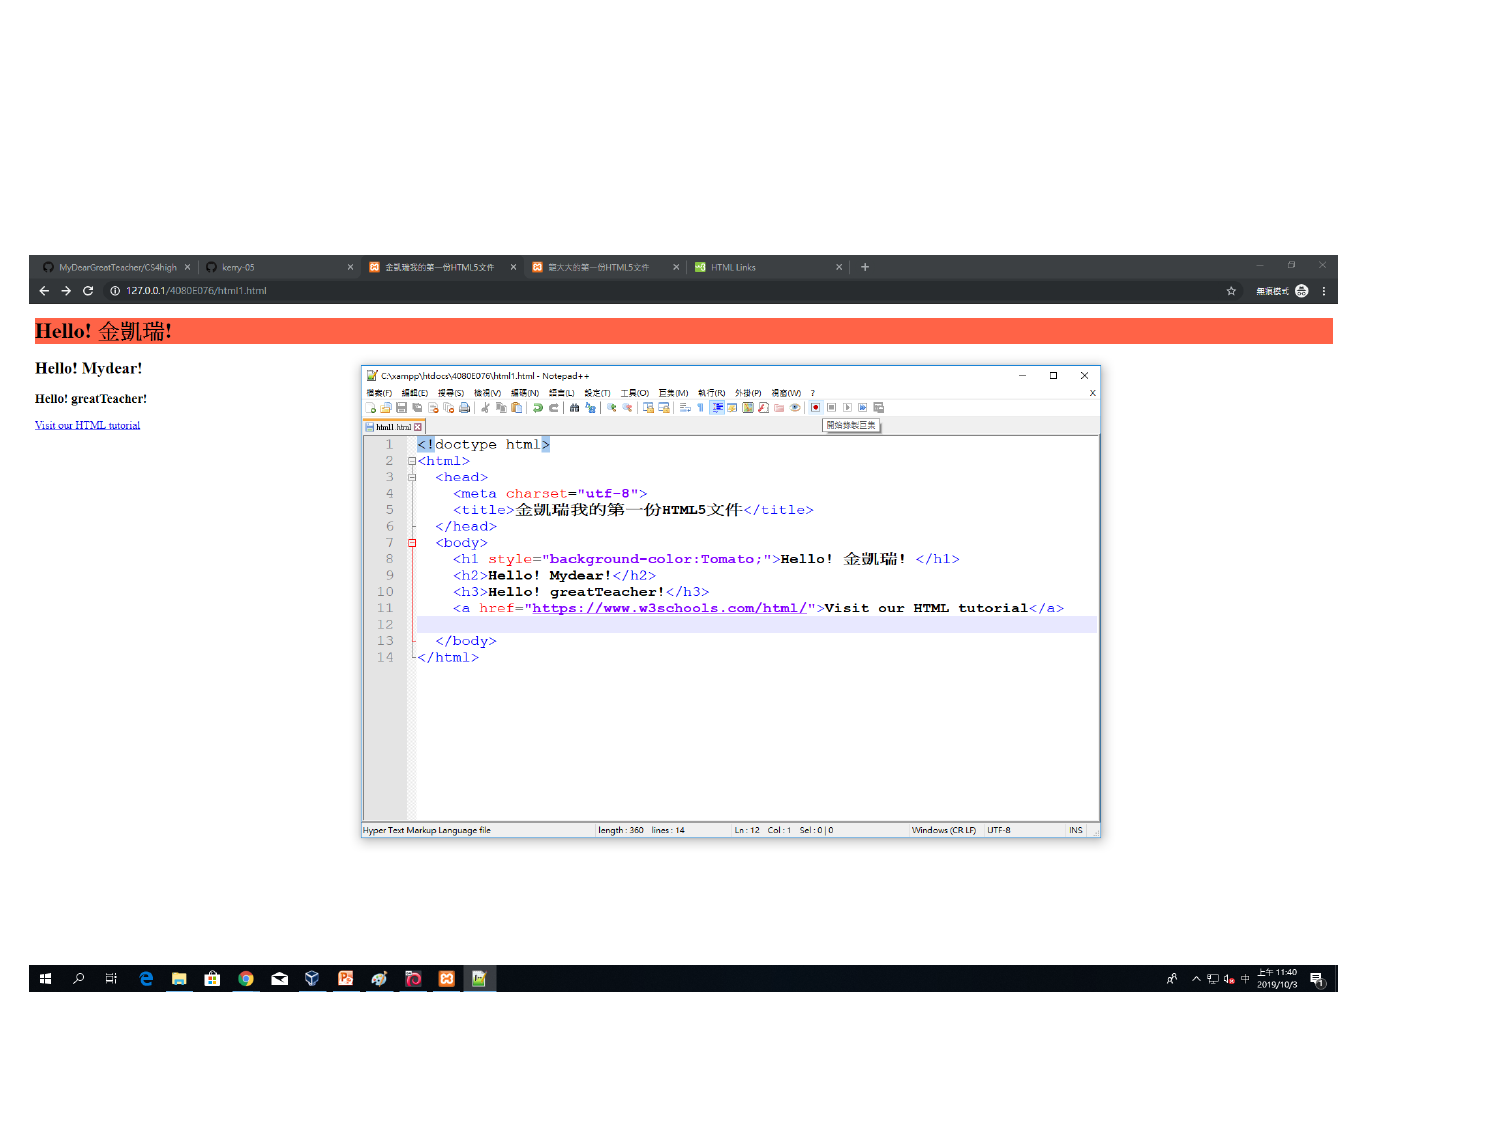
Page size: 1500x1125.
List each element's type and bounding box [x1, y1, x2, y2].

picture [29, 255, 1338, 992]
